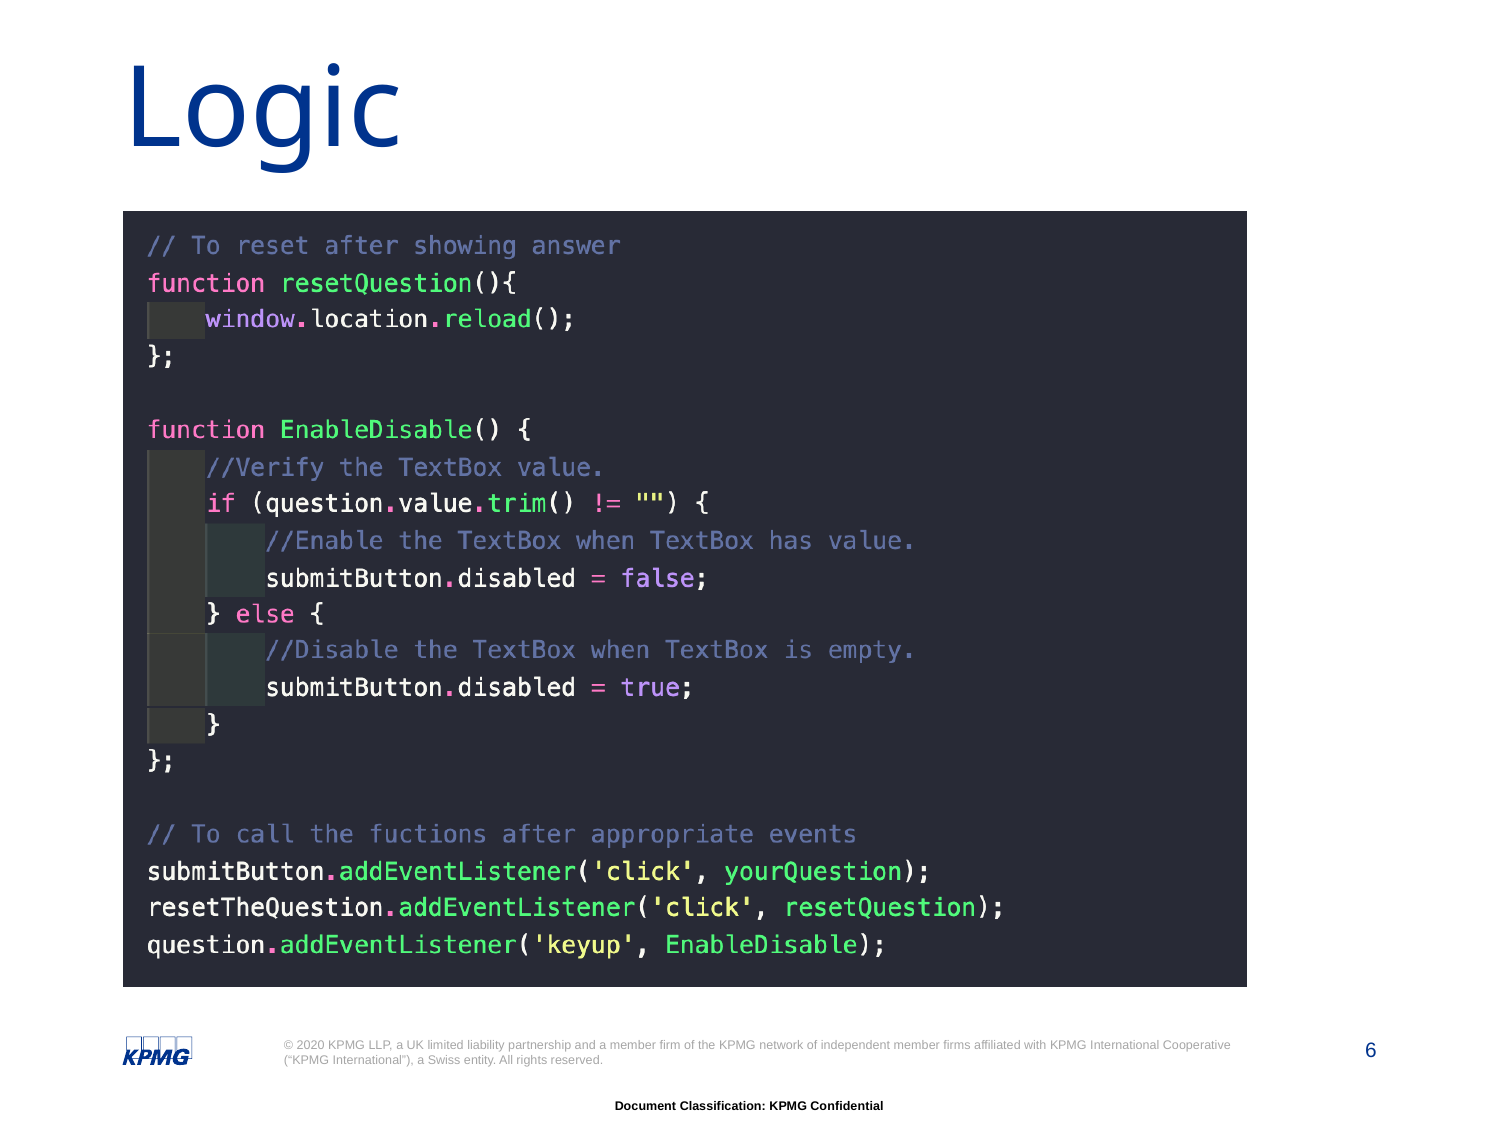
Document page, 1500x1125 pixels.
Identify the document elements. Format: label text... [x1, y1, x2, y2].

picture [123, 211, 1247, 987]
title Logic [123, 70, 1377, 156]
